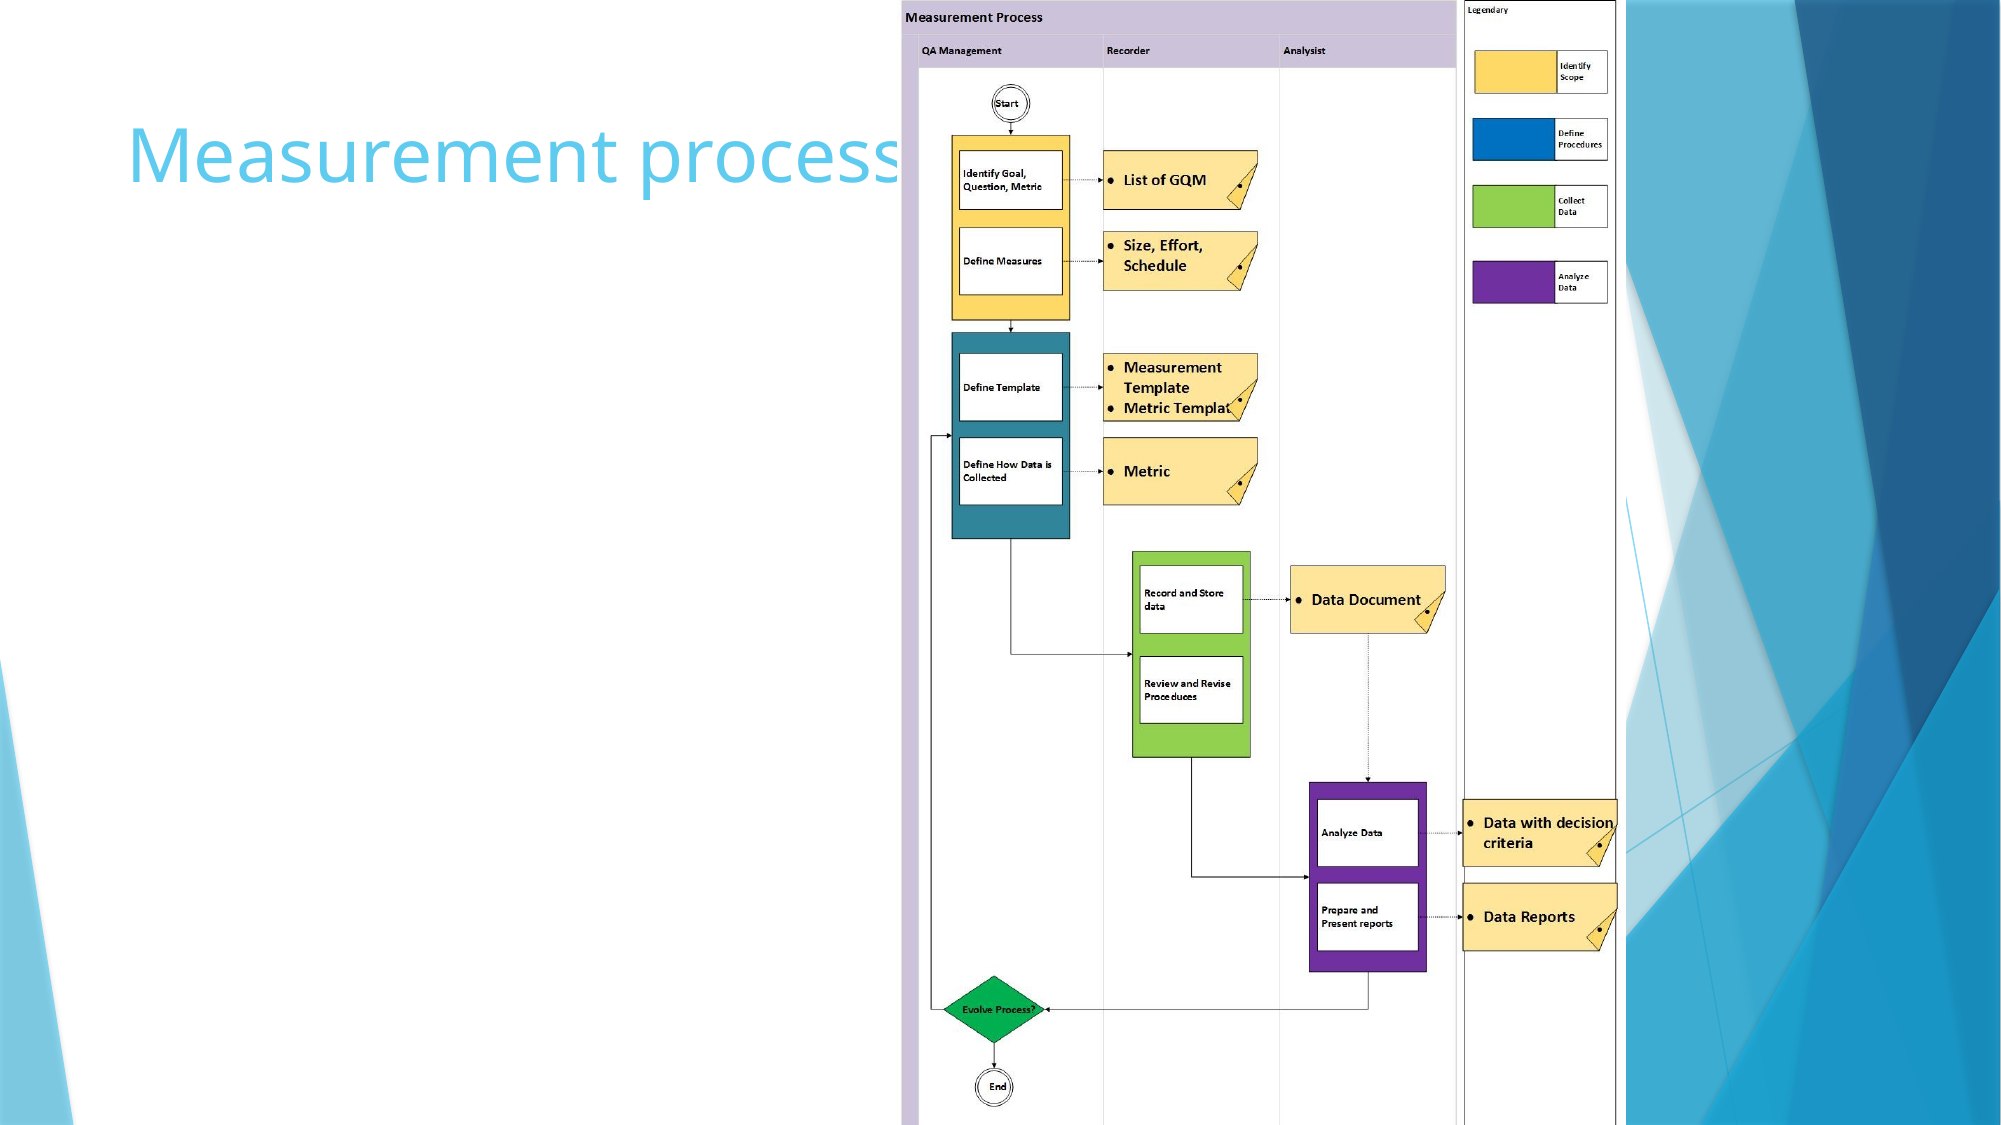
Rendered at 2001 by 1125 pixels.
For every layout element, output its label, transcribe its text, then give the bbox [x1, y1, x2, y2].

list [896, 0, 1627, 1125]
title Measurement process [111, 99, 891, 317]
